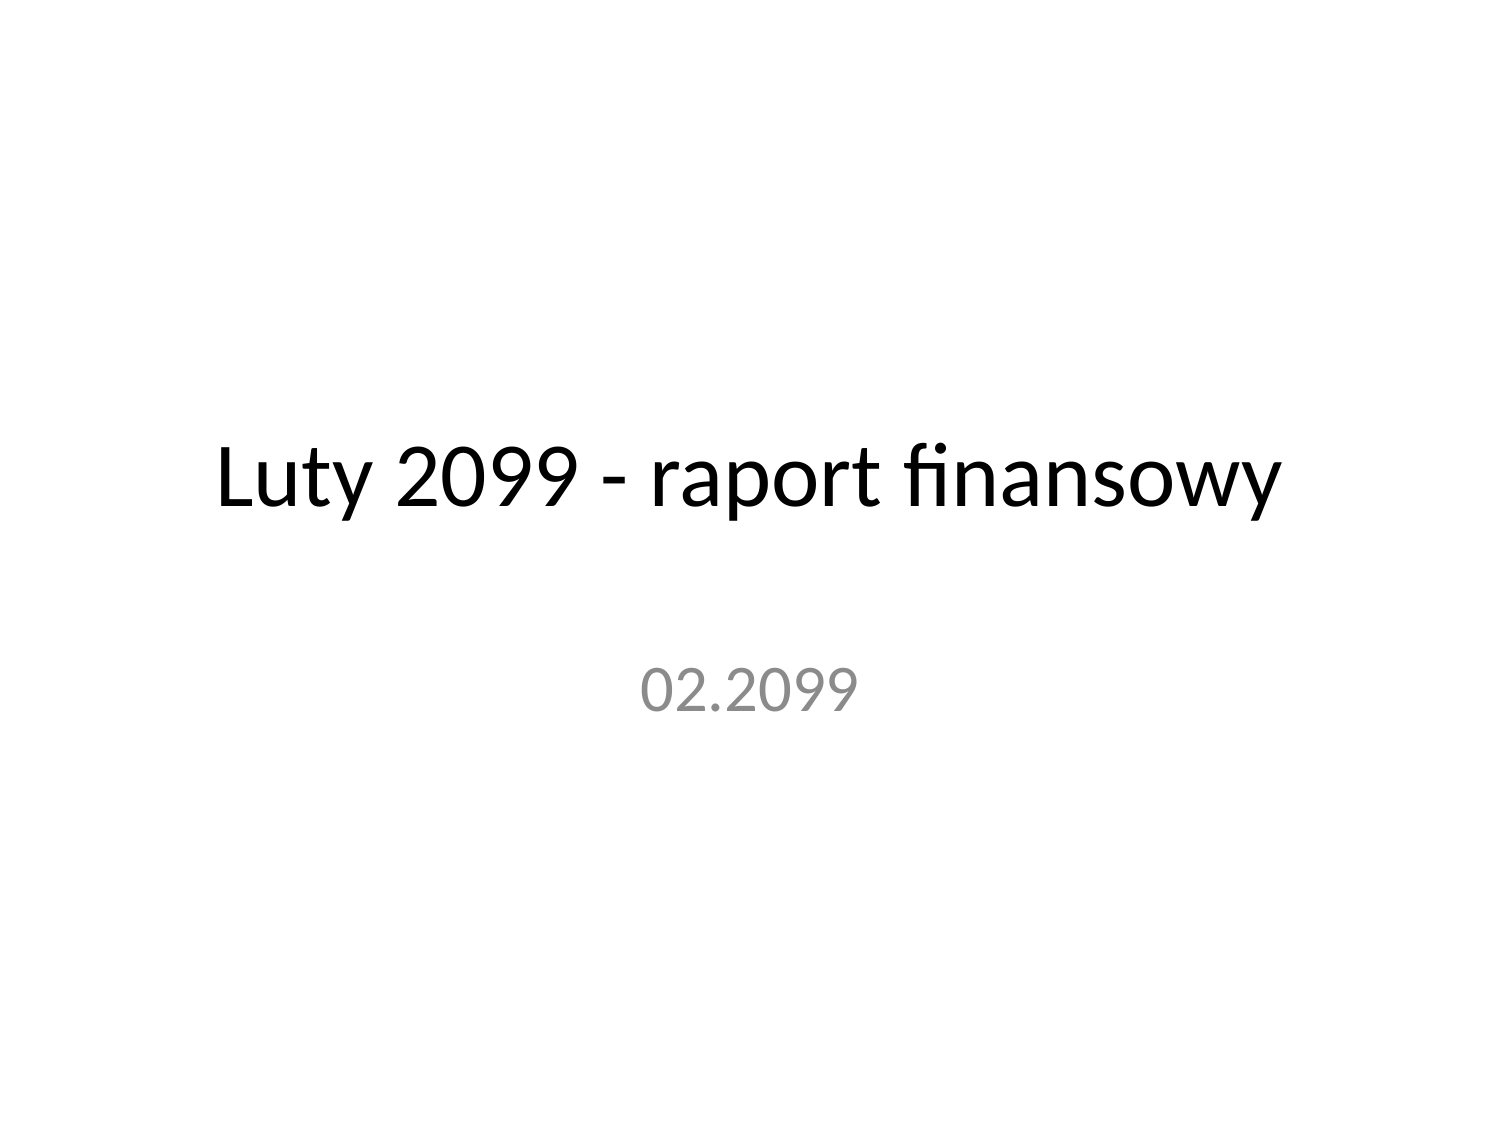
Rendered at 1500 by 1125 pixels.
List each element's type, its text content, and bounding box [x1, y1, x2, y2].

subtitle 02.2099 [225, 637, 1275, 925]
title Luty 2099 - raport finansowy [112, 349, 1388, 591]
